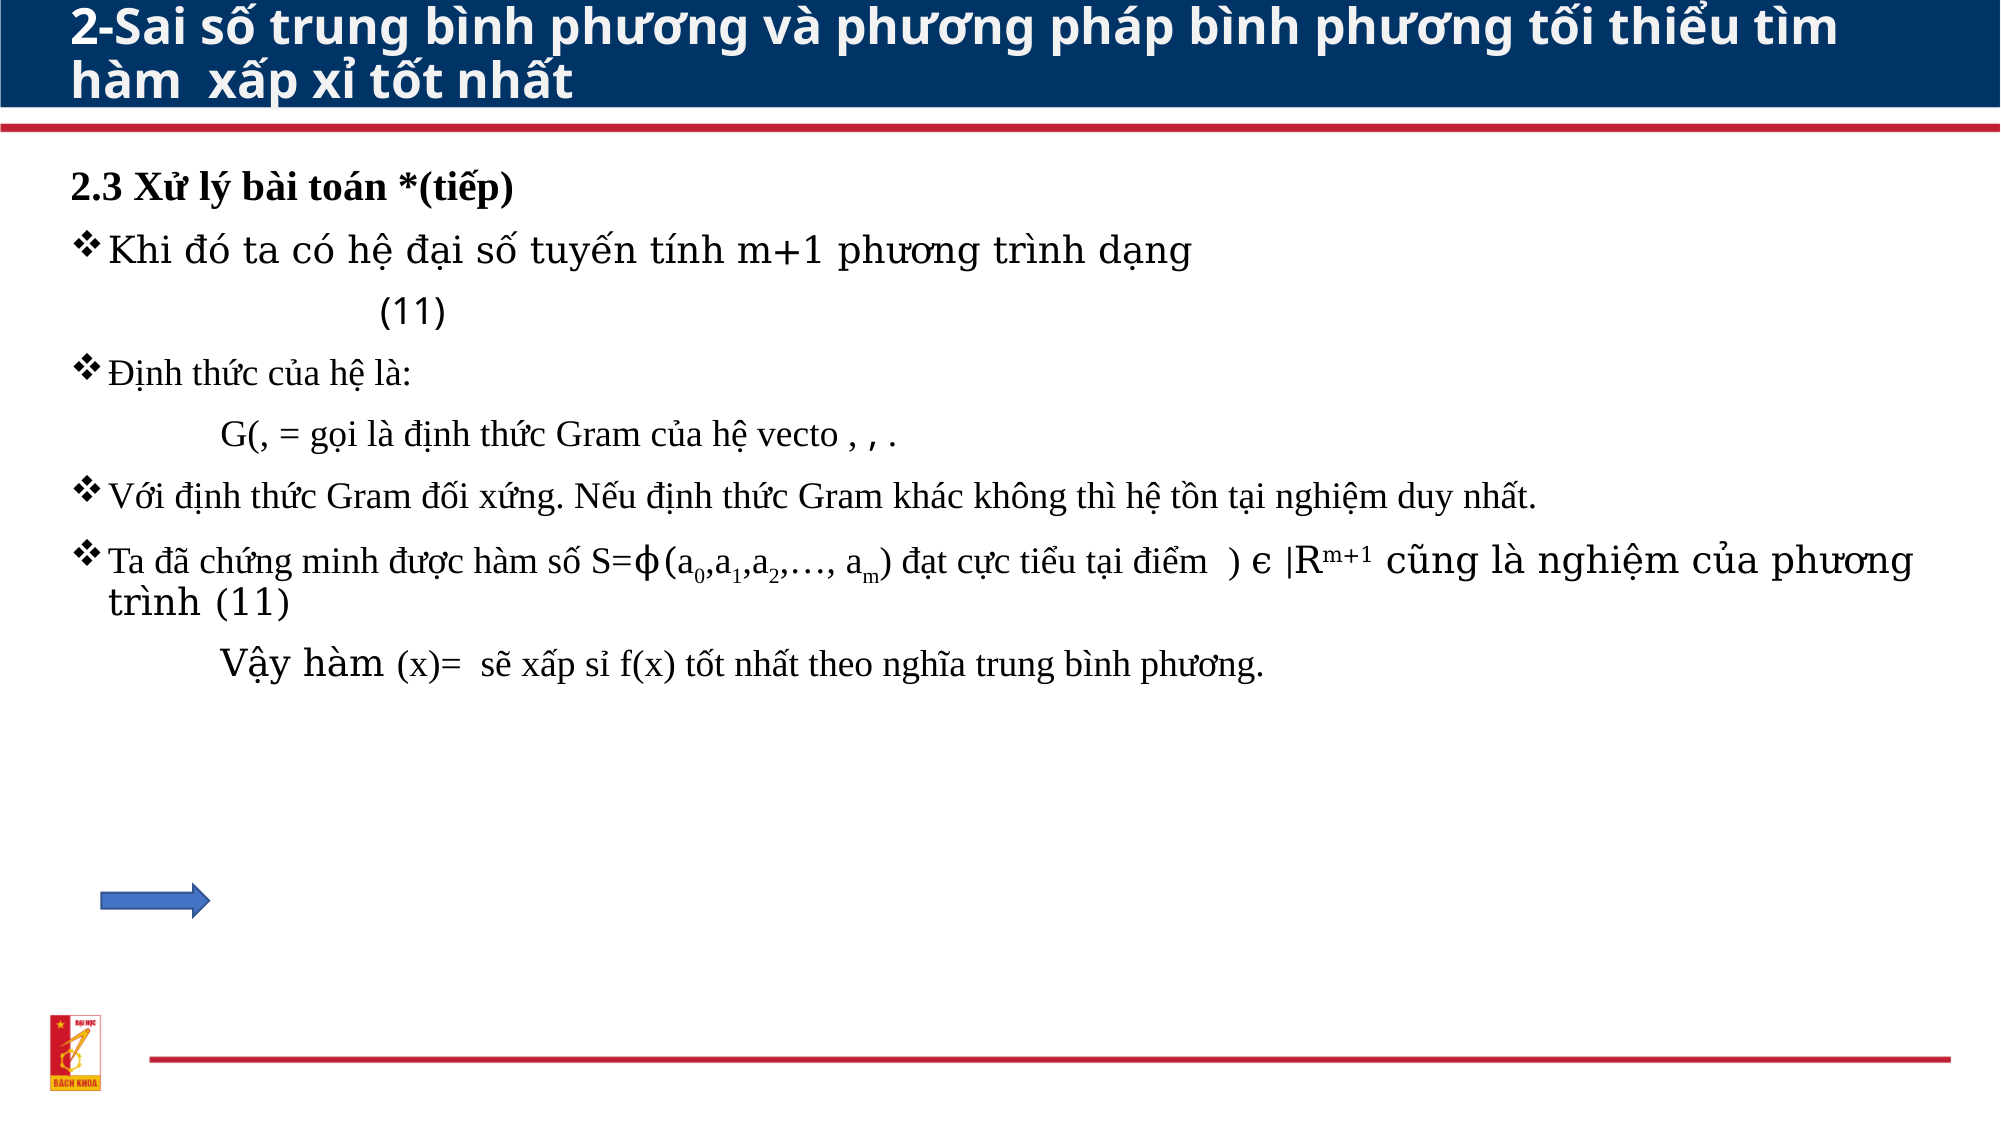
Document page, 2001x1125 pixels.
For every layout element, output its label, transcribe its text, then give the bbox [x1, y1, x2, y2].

text_box [100, 882, 211, 920]
title 2-Sai số trung bình phương và phương pháp bình phương tối thiểu tìm hàm xấp xỉ tốt nhất [55, 0, 1945, 66]
picture [0, 0, 2001, 1125]
